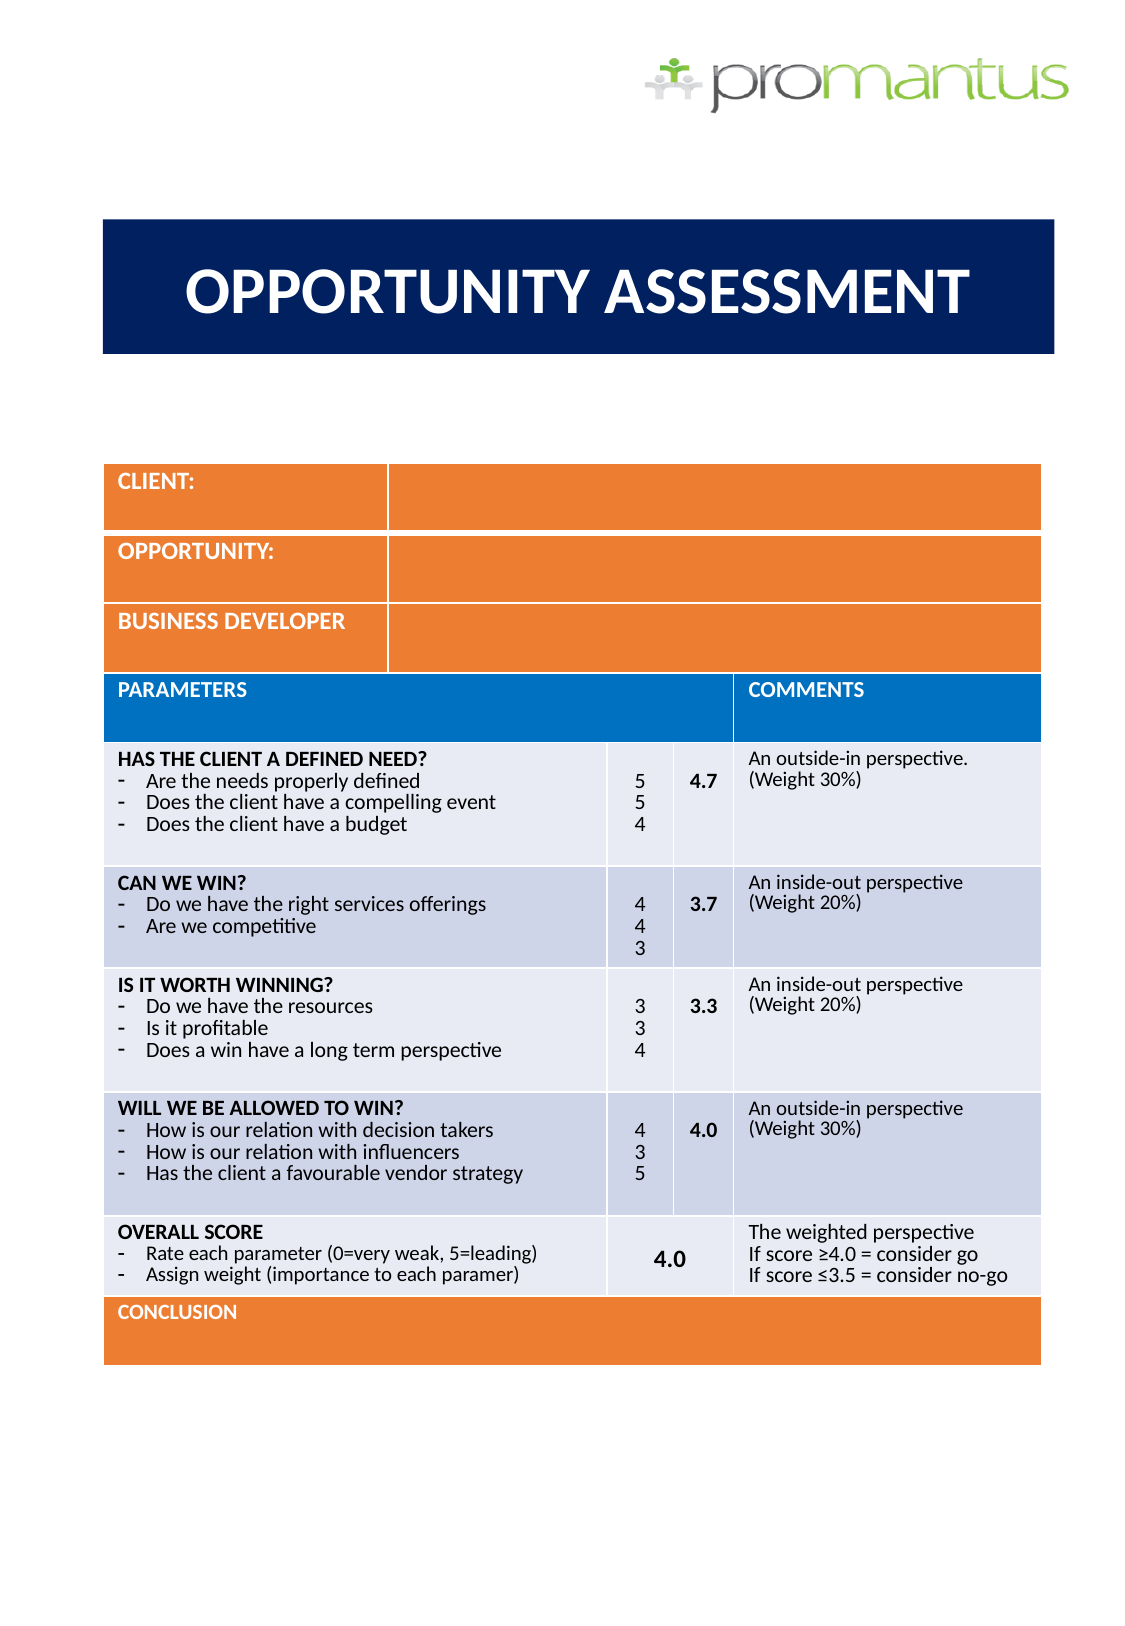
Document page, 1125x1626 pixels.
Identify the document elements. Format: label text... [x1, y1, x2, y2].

table_cell CAN WE WIN? Do we have the right services offerings Are we competitive [104, 867, 606, 967]
table_cell 5 5 4 [608, 743, 673, 865]
text_box OPPORTUNITY ASSESSMENT [102, 218, 1055, 355]
table_header CLIENT: [104, 464, 387, 530]
table_cell OVERALL SCORE Rate each parameter (0=very weak, 5=leading) Assign weight (importance to each paramer) [104, 1217, 606, 1295]
table_cell [389, 604, 1041, 672]
table_cell HAS THE CLIENT A DEFINED NEED? Are the needs properly defined Does the client have a compelling event Does the client have a budget [104, 743, 606, 865]
table_cell 3.7 [674, 867, 733, 967]
table_cell OPPORTUNITY: [104, 536, 387, 602]
table_cell 4.0 [608, 1217, 733, 1295]
table_cell The weighted perspective If score ≥4.0 = consider go If score ≤3.5 = consider no-go [734, 1217, 1041, 1295]
table_cell An inside-out perspective (Weight 20%) [734, 969, 1041, 1091]
table_cell 4 3 5 [608, 1093, 673, 1215]
table_cell 4 4 3 [608, 867, 673, 967]
table_cell IS IT WORTH WINNING? Do we have the resources Is it profitable Does a win have a long term perspective [104, 969, 606, 1091]
table_cell An outside-in perspective. (Weight 30%) [734, 743, 1041, 865]
table_cell 3.3 [674, 969, 733, 1091]
table_cell WILL WE BE ALLOWED TO WIN? How is our relation with decision takers How is our relation with influencers Has the client a favourable vendor strategy [104, 1093, 606, 1215]
table_cell COMMENTS [734, 674, 1041, 742]
table_cell PARAMETERS [104, 674, 733, 742]
table_cell An inside-out perspective (Weight 20%) [734, 867, 1041, 967]
table_cell CONCLUSION [104, 1297, 1041, 1365]
table_cell 3 3 4 [608, 969, 673, 1091]
table_header [389, 464, 1041, 530]
table_cell BUSINESS DEVELOPER [104, 604, 387, 672]
picture [635, 41, 1075, 124]
table_cell [389, 536, 1041, 602]
table_cell 4.0 [674, 1093, 733, 1215]
table_cell 4.7 [674, 743, 733, 865]
table_cell An outside-in perspective (Weight 30%) [734, 1093, 1041, 1215]
